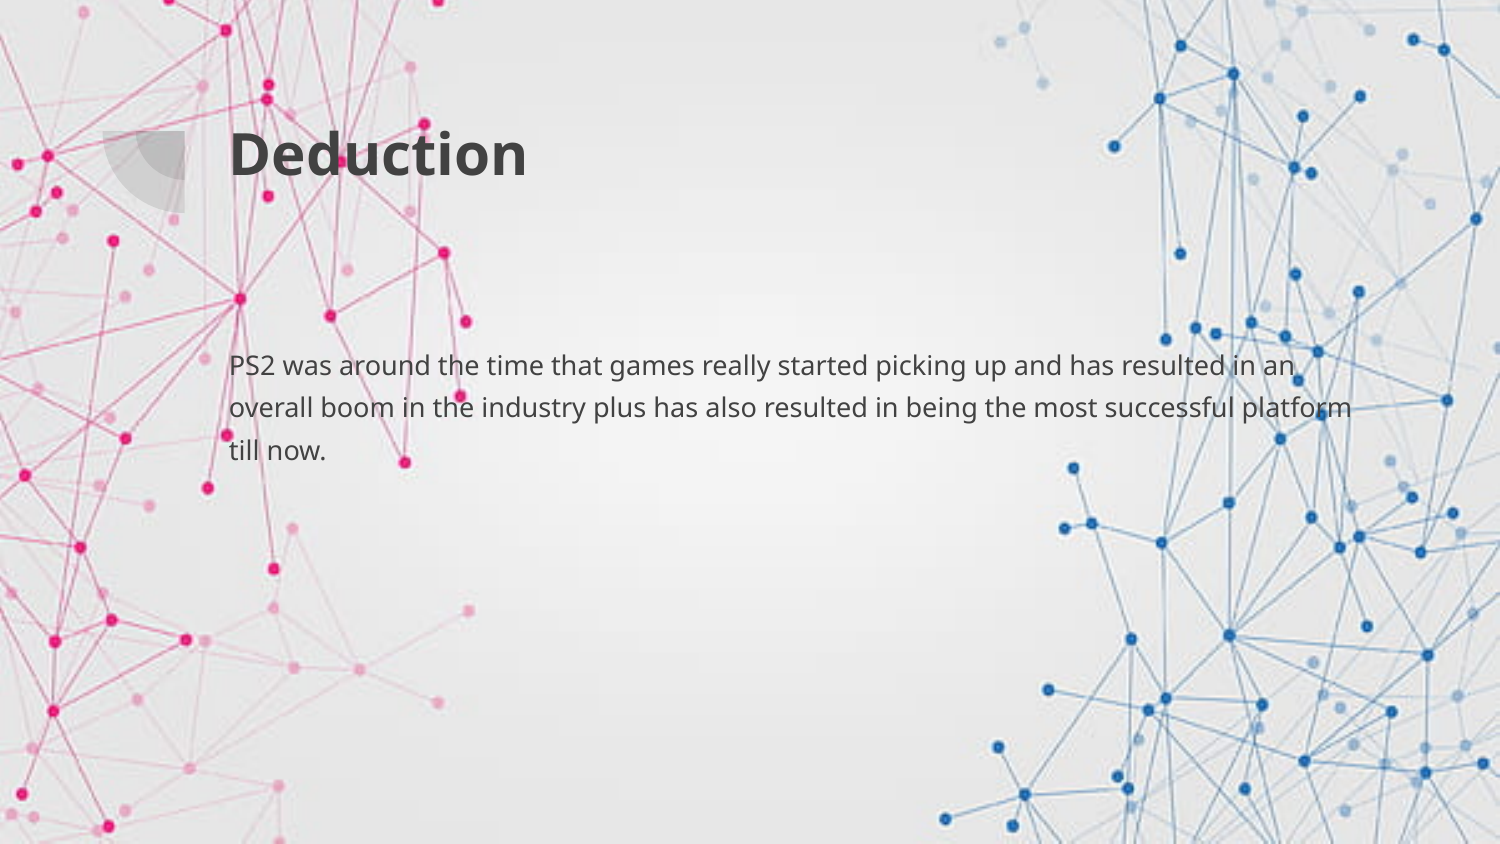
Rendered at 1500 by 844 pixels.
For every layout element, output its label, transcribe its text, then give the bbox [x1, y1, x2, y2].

list PS2 was around the time that games really started picking up and has resulted in an overall boom in the industry plus has also resulted in being the most successful platform till now. [213, 326, 1368, 744]
picture [0, 0, 1500, 844]
title Deduction [213, 98, 1368, 263]
